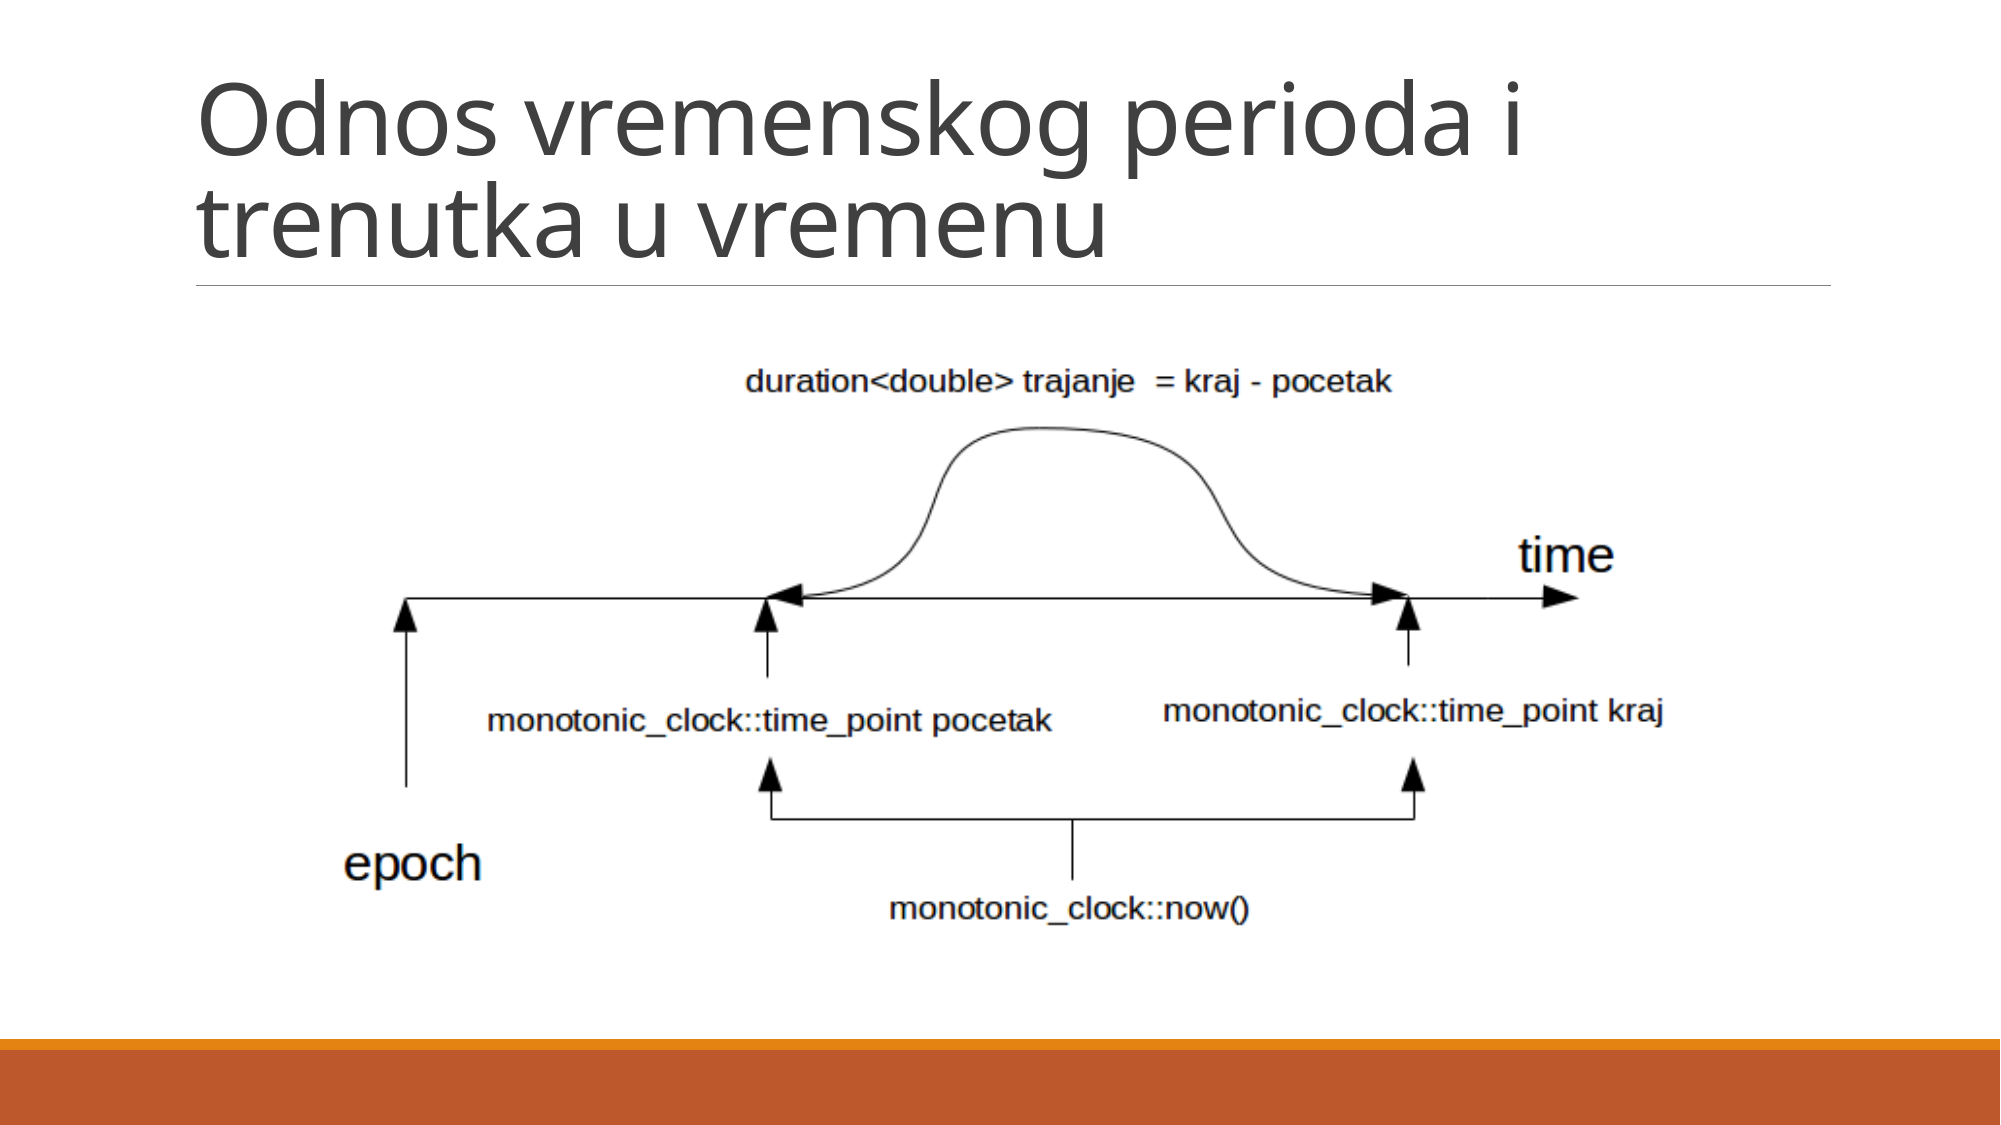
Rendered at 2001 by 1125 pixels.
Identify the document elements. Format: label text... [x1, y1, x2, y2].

title Odnos vremenskog perioda i trenutka u vremenu [180, 47, 1830, 285]
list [327, 313, 1672, 1031]
